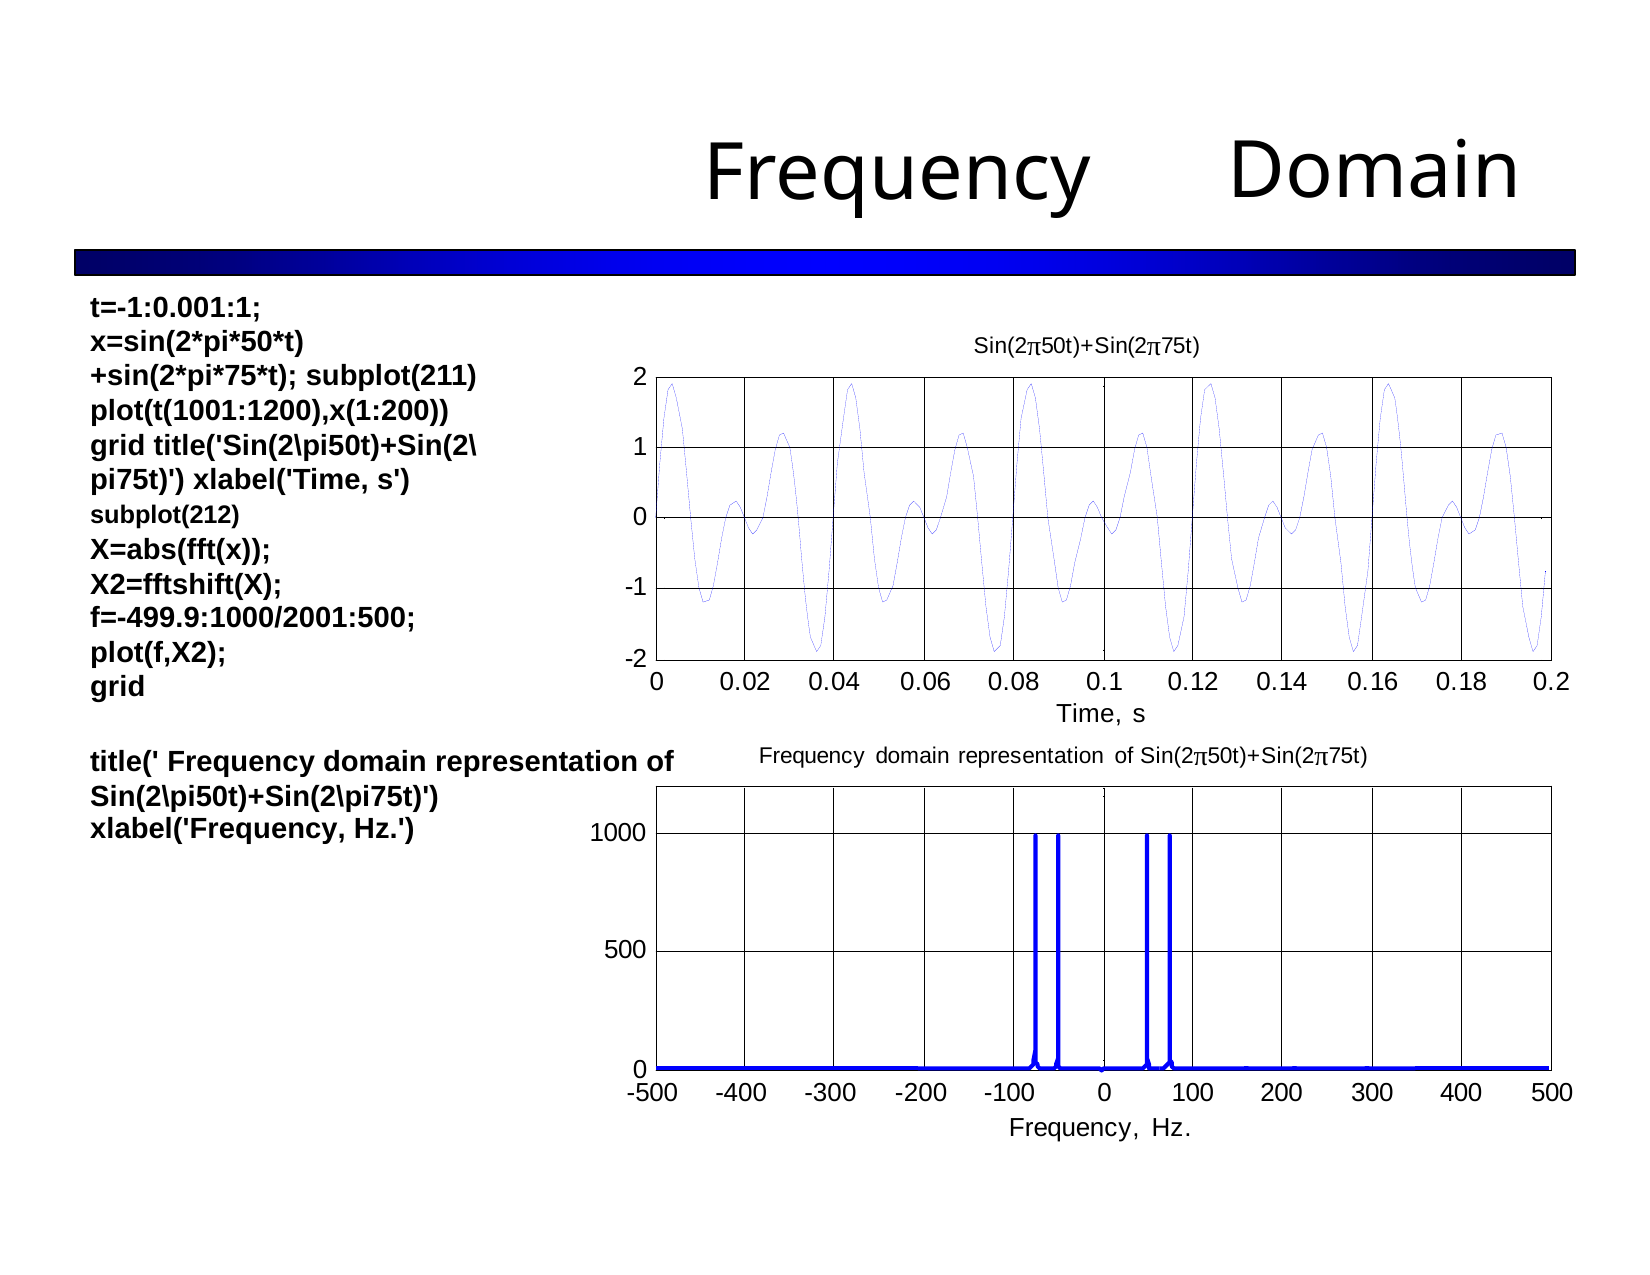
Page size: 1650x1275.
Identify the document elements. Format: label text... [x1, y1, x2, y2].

text_box [1372, 785, 1460, 833]
text_box [1460, 377, 1552, 447]
text_box 0.12 [1165, 666, 1226, 698]
text_box -200 [892, 1076, 954, 1108]
text_box [1372, 950, 1460, 1071]
text_box 300 [1349, 1076, 1401, 1108]
text_box [655, 785, 744, 833]
text_box [655, 587, 744, 660]
text_box [1372, 447, 1460, 517]
text_box [923, 785, 1012, 833]
text_box 0 [647, 666, 671, 698]
text_box [1460, 950, 1552, 1071]
text_box [744, 587, 833, 660]
text_box 500 [602, 934, 654, 966]
text_box [1012, 785, 1103, 833]
text_box [1281, 447, 1372, 517]
text_box [1281, 785, 1372, 833]
text_box Domain [1225, 130, 1575, 214]
text_box [923, 950, 1012, 1071]
text_box [833, 950, 923, 1071]
text_box [923, 833, 1012, 950]
text_box [1372, 377, 1460, 447]
text_box [833, 377, 923, 447]
text_box [74, 249, 1575, 275]
text_box [833, 447, 923, 517]
text_box [1012, 377, 1103, 447]
text_box -2 [622, 643, 654, 675]
text_box [1372, 587, 1460, 660]
text_box [1103, 950, 1192, 1071]
text_box [1460, 517, 1552, 587]
text_box [923, 377, 1012, 447]
text_box 2 [630, 361, 654, 393]
text_box [1192, 785, 1281, 833]
text_box [1192, 587, 1281, 660]
text_box 0.16 [1345, 666, 1405, 698]
text_box [1192, 377, 1281, 447]
text_box [1281, 950, 1372, 1071]
text_box -300 [802, 1076, 863, 1108]
text_box [1012, 447, 1103, 517]
text_box [1012, 833, 1103, 950]
text_box 400 [1437, 1076, 1490, 1108]
text_box -1 [622, 571, 654, 603]
text_box [744, 950, 833, 1071]
text_box [923, 587, 1012, 660]
text_box [1192, 517, 1281, 587]
text_box 1 [630, 431, 654, 463]
text_box title(' Frequency domain representation of [87, 745, 677, 779]
text_box -100 [981, 1076, 1042, 1108]
text_box [923, 517, 1012, 587]
text_box [1460, 833, 1552, 950]
text_box -400 [713, 1076, 774, 1108]
text_box Sin(2\pi50t)+Sin(2\pi75t)') xlabel('Frequency, Hz.') [88, 780, 444, 849]
text_box [1281, 587, 1372, 660]
text_box [655, 833, 744, 950]
text_box Sin(2π50t)+Sin(2π75t) [971, 330, 1237, 365]
text_box 1000 [587, 816, 654, 848]
text_box [655, 517, 744, 587]
text_box [1103, 517, 1192, 587]
text_box [1103, 785, 1192, 833]
text_box 0.08 0.1 Time, s [985, 666, 1150, 733]
text_box [1103, 447, 1192, 517]
text_box [1103, 377, 1192, 447]
text_box [744, 447, 833, 517]
text_box [744, 785, 833, 833]
text_box [1281, 833, 1372, 950]
text_box [833, 785, 923, 833]
text_box 0.02 [717, 666, 778, 698]
text_box -500 [624, 1076, 685, 1108]
text_box [833, 833, 923, 950]
text_box [833, 587, 923, 660]
text_box 500 [1528, 1076, 1581, 1108]
text_box [1460, 587, 1552, 660]
text_box [1012, 587, 1103, 660]
text_box [1372, 833, 1460, 950]
text_box [655, 950, 744, 1071]
text_box 0 [1095, 1076, 1119, 1108]
text_box Frequency domain representation of Sin(2π50t)+Sin(2π75t) [756, 740, 1458, 775]
text_box 0.2 [1530, 666, 1577, 698]
text_box [1460, 447, 1552, 517]
text_box [1192, 833, 1281, 950]
text_box Frequency [701, 131, 1206, 216]
text_box [744, 833, 833, 950]
text_box [1103, 833, 1192, 950]
text_box Frequency, Hz. [1006, 1111, 1198, 1143]
text_box [1281, 377, 1372, 447]
text_box 0 [630, 1054, 654, 1076]
text_box [1281, 517, 1372, 587]
text_box [1012, 950, 1103, 1071]
text_box [1103, 587, 1192, 660]
text_box 0 [630, 501, 654, 533]
text_box [923, 447, 1012, 517]
text_box [655, 377, 744, 447]
text_box [744, 377, 833, 447]
text_box [1192, 950, 1281, 1071]
text_box 200 [1258, 1076, 1310, 1108]
text_box 100 [1169, 1076, 1222, 1108]
text_box 0.18 [1433, 666, 1494, 698]
text_box [655, 447, 744, 517]
text_box 0.14 [1254, 666, 1314, 698]
text_box [744, 517, 833, 587]
text_box t=-1:0.001:1; x=sin(2*pi*50*t)+sin(2*pi*75*t); subplot(211) plot(t(1001:1200),x(1:200)) grid title('Sin(2\pi50t)+Sin(2\pi75t)') xlabel('Time, s') subplot(212) X=abs(fft(x)); X2=fftshift(X); f=-499.9:1000/2001:500; plot(f,X2); grid [88, 291, 514, 744]
text_box 0.04 0.06 [806, 666, 957, 698]
text_box [833, 517, 923, 587]
text_box [1192, 447, 1281, 517]
text_box [1012, 517, 1103, 587]
text_box [1372, 517, 1460, 587]
text_box [1460, 785, 1552, 833]
